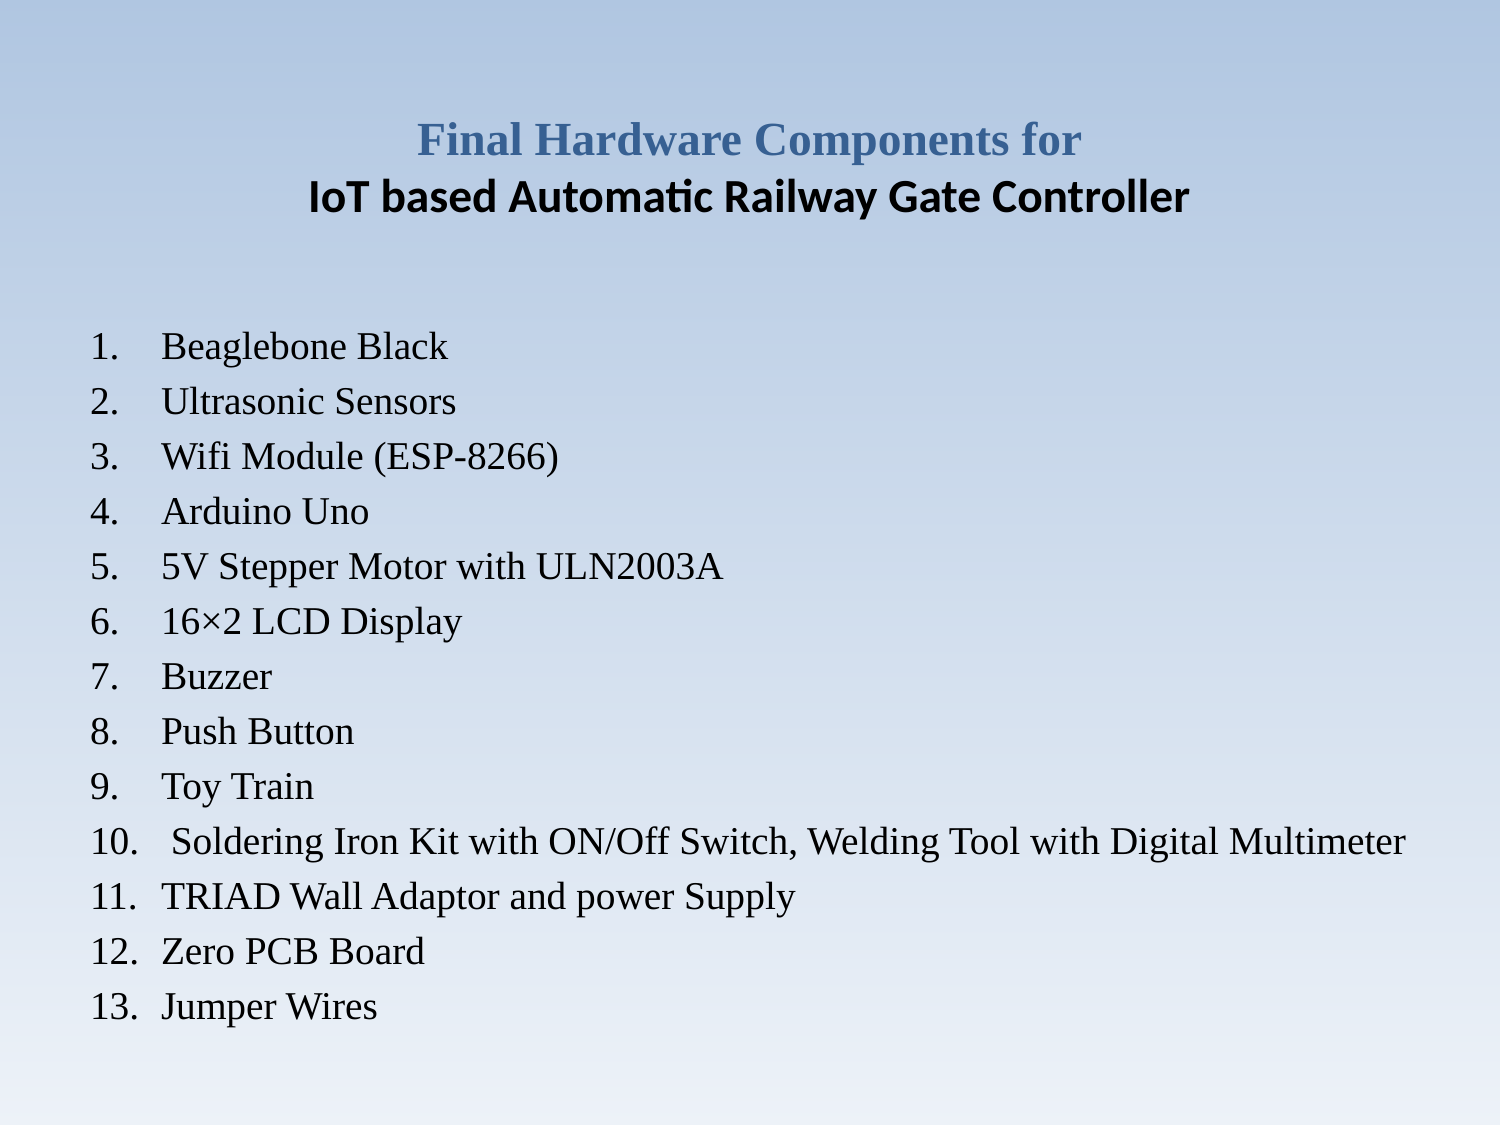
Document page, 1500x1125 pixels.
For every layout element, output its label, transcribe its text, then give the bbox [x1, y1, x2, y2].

list Beaglebone Black Ultrasonic Sensors Wifi Module (ESP-8266) Arduino Uno 5V Stepper Motor with ULN2003A 16×2 LCD Display Buzzer Push Button Toy Train Soldering Iron Kit with ON/Off Switch, Welding Tool with Digital Multimeter TRIAD Wall Adaptor and power Supply Zero PCB Board Jumper Wires [75, 312, 1425, 1080]
title Final Hardware Components for IoT based Automatic Railway Gate Controller [75, 99, 1425, 288]
